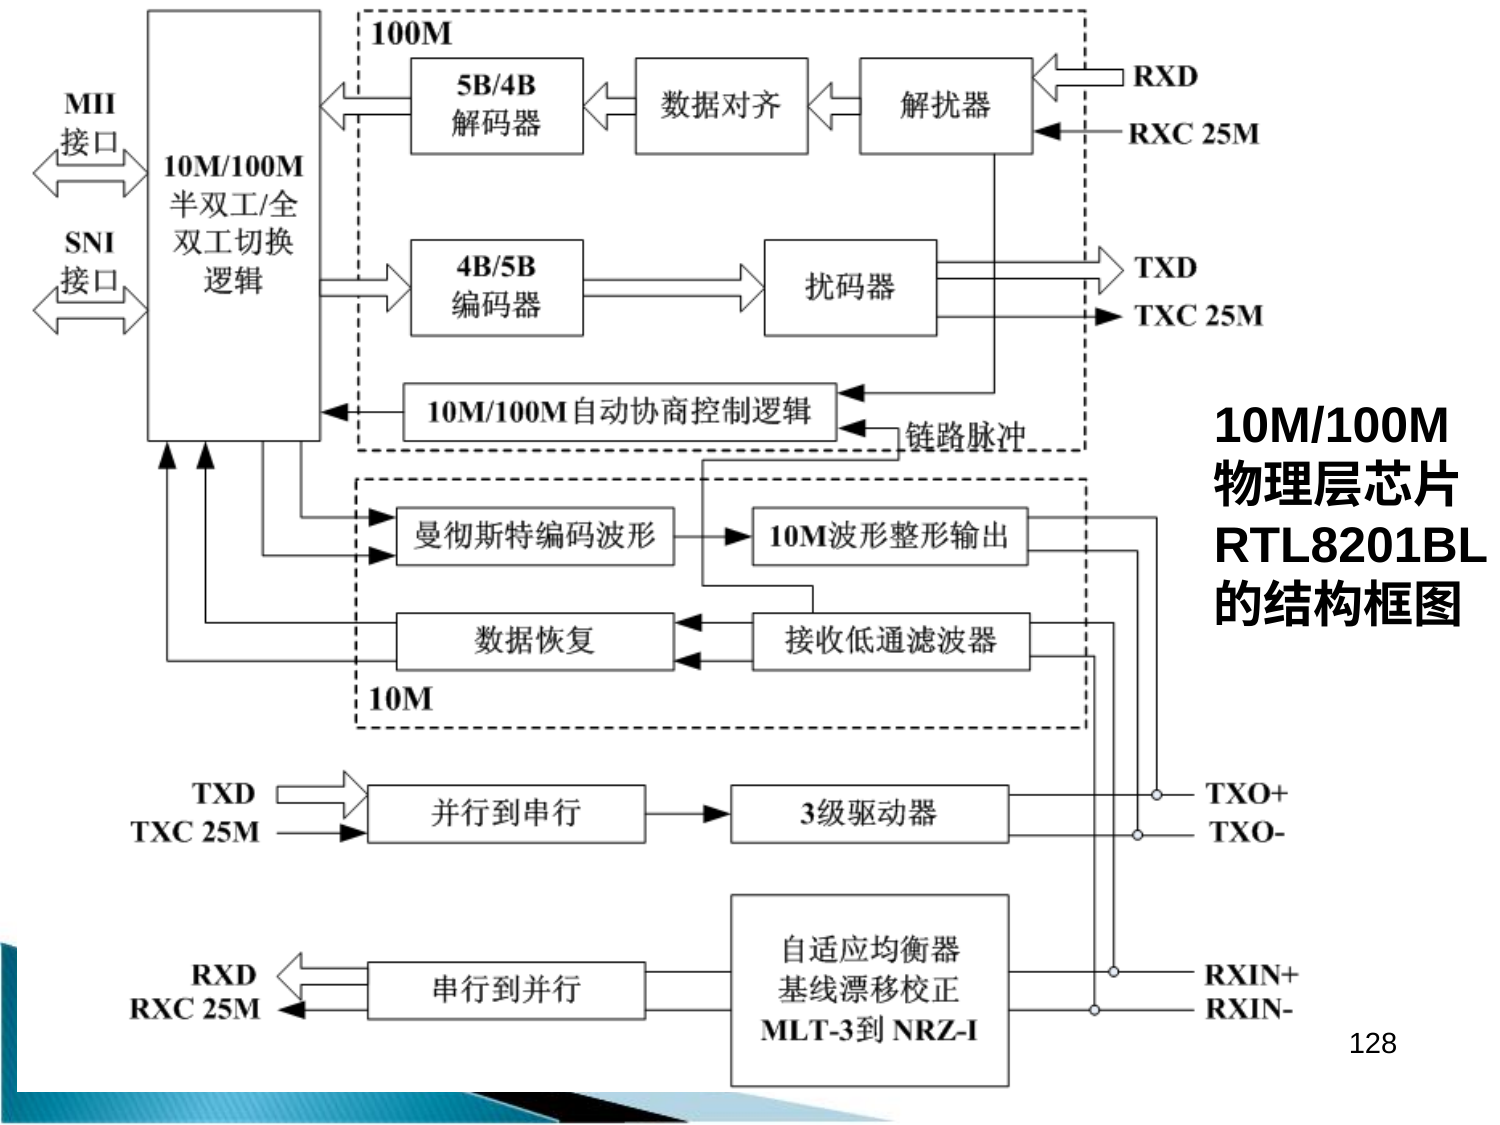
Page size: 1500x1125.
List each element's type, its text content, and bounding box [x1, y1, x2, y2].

slide_number 128 [1321, 1016, 1413, 1096]
picture [0, 0, 1318, 1125]
text_box 10M/100M 物理层芯片RTL8201BL 的结构框图 [1322, 385, 1500, 641]
